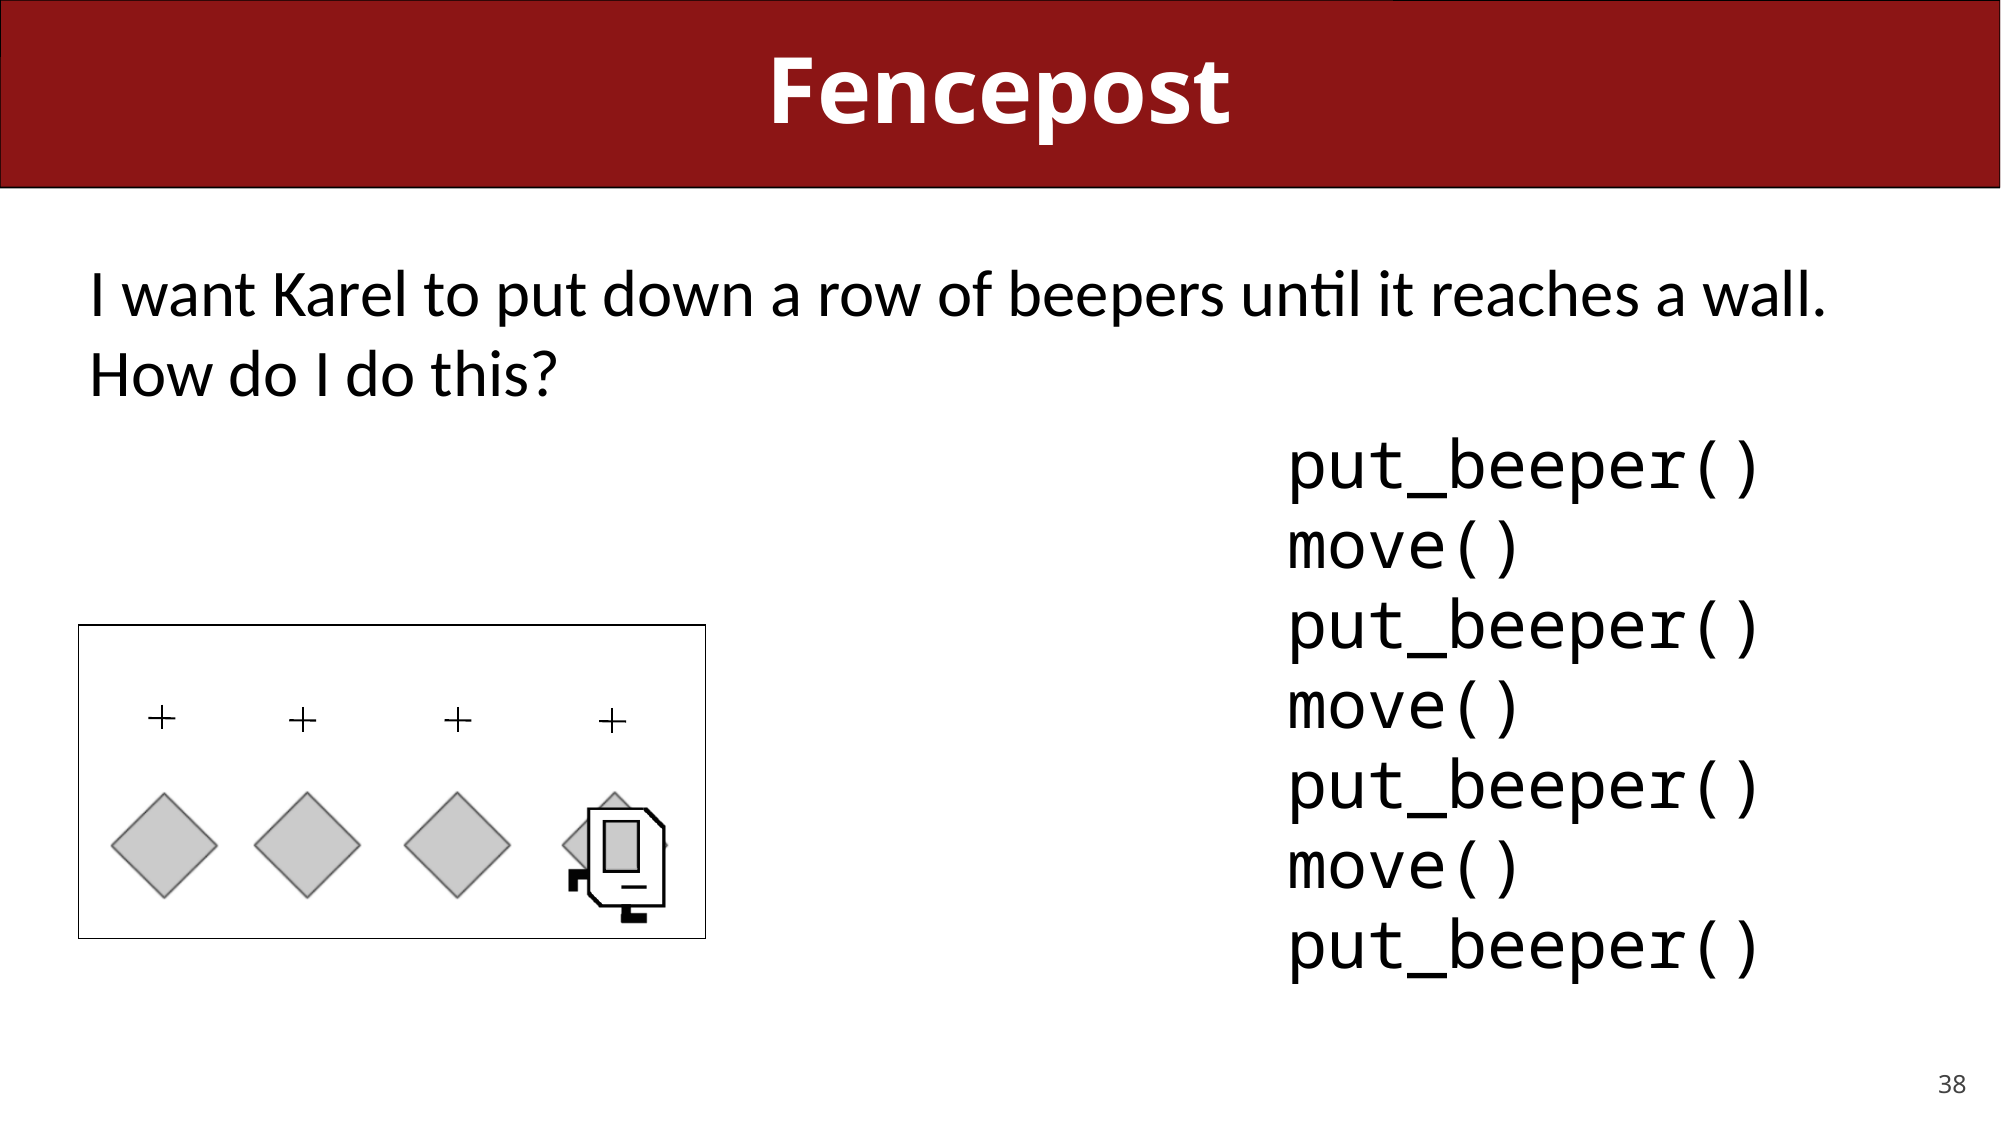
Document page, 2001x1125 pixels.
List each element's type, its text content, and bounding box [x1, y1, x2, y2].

text_box I want Karel to put down a row of beepers until it reaches a wall. How do I do this? [75, 242, 1925, 418]
text_box put_beeper() move() put_beeper() move() put_beeper() move() put_beeper() [1272, 414, 1783, 989]
text_box [78, 624, 706, 939]
picture [553, 787, 688, 933]
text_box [599, 707, 627, 733]
picture [106, 788, 225, 908]
title Fencepost [75, 0, 1925, 188]
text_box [148, 704, 176, 730]
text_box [289, 706, 317, 732]
picture [399, 787, 518, 908]
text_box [444, 706, 472, 732]
picture [249, 787, 368, 908]
